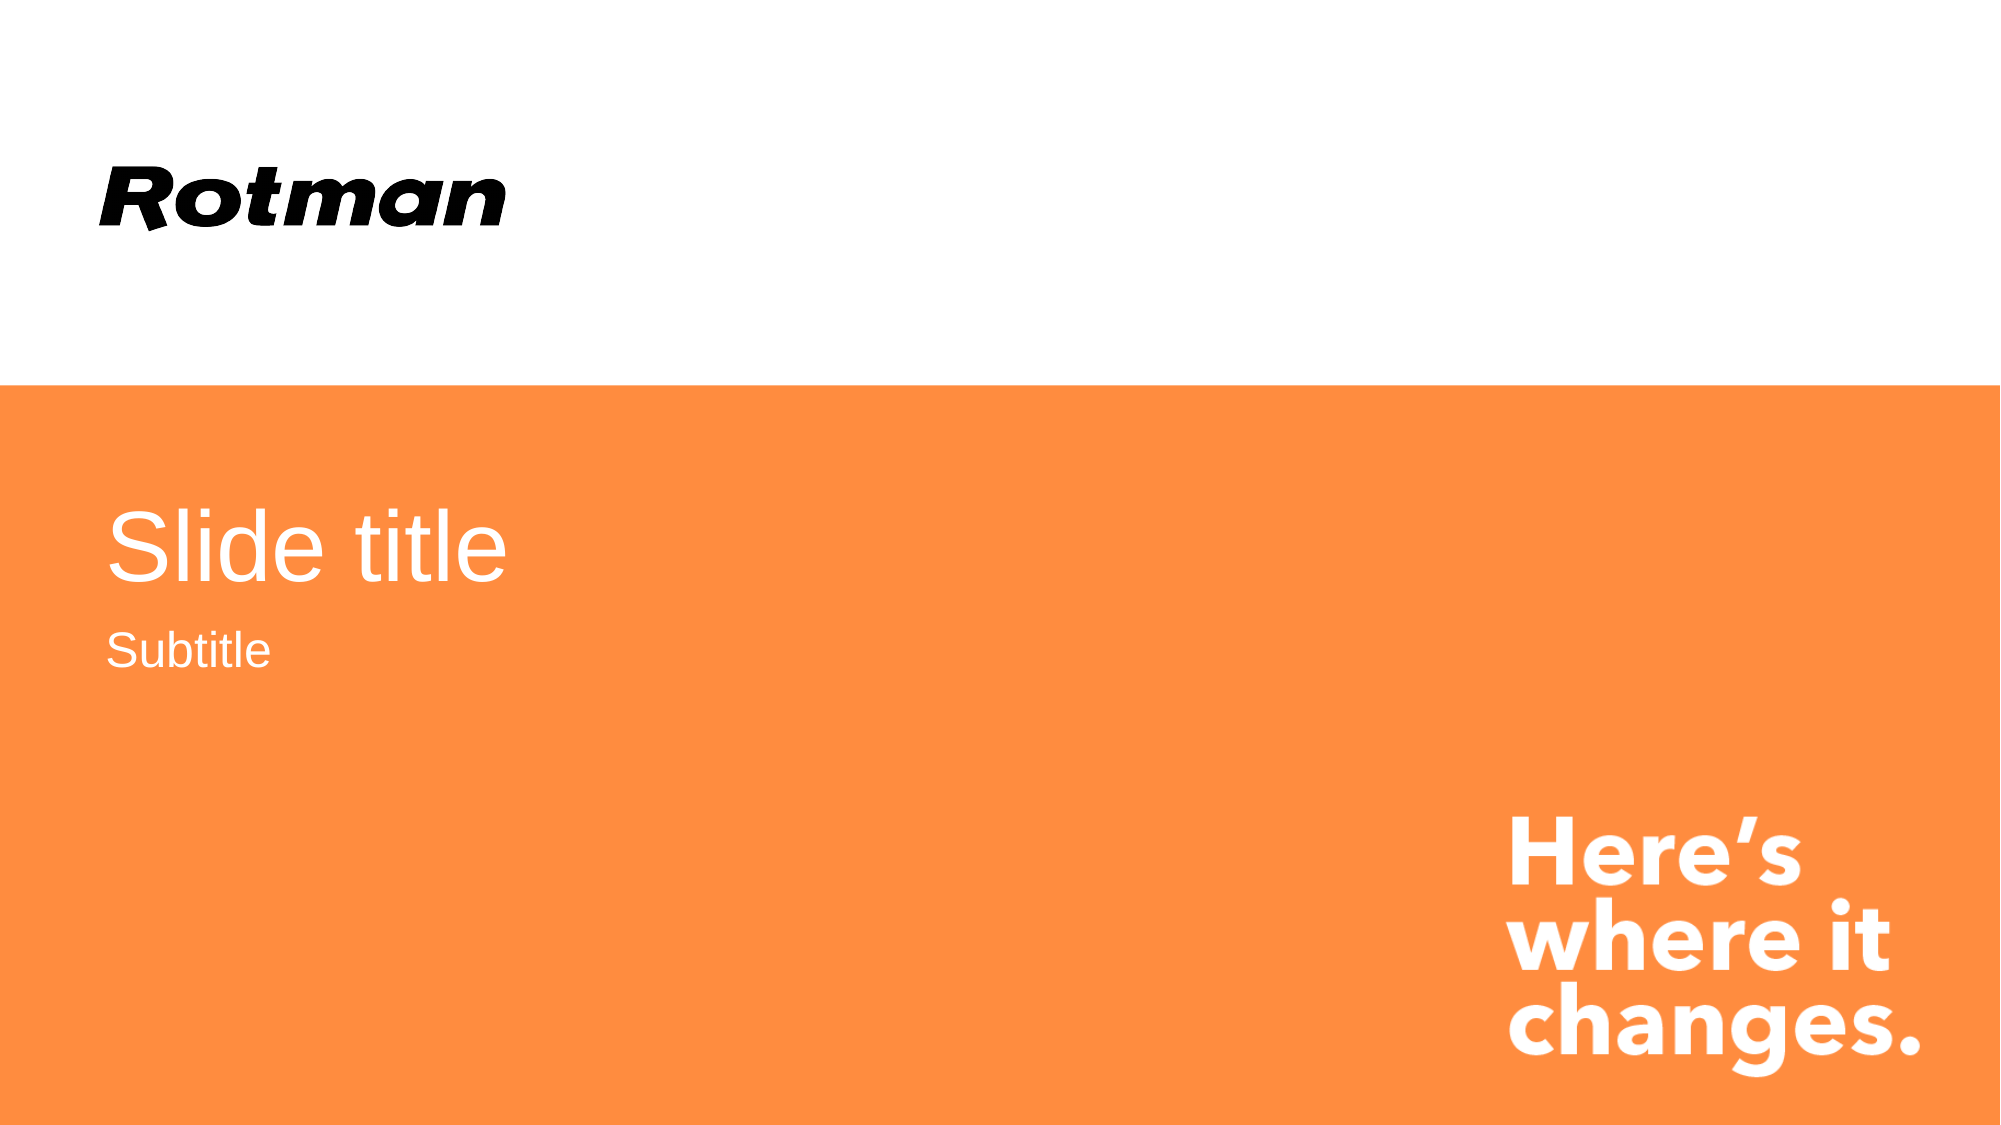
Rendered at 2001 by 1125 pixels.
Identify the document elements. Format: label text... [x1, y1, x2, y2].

picture [1462, 751, 1945, 1109]
list Subtitle [90, 609, 1792, 776]
picture [78, 143, 528, 260]
title Slide title [90, 385, 1791, 609]
